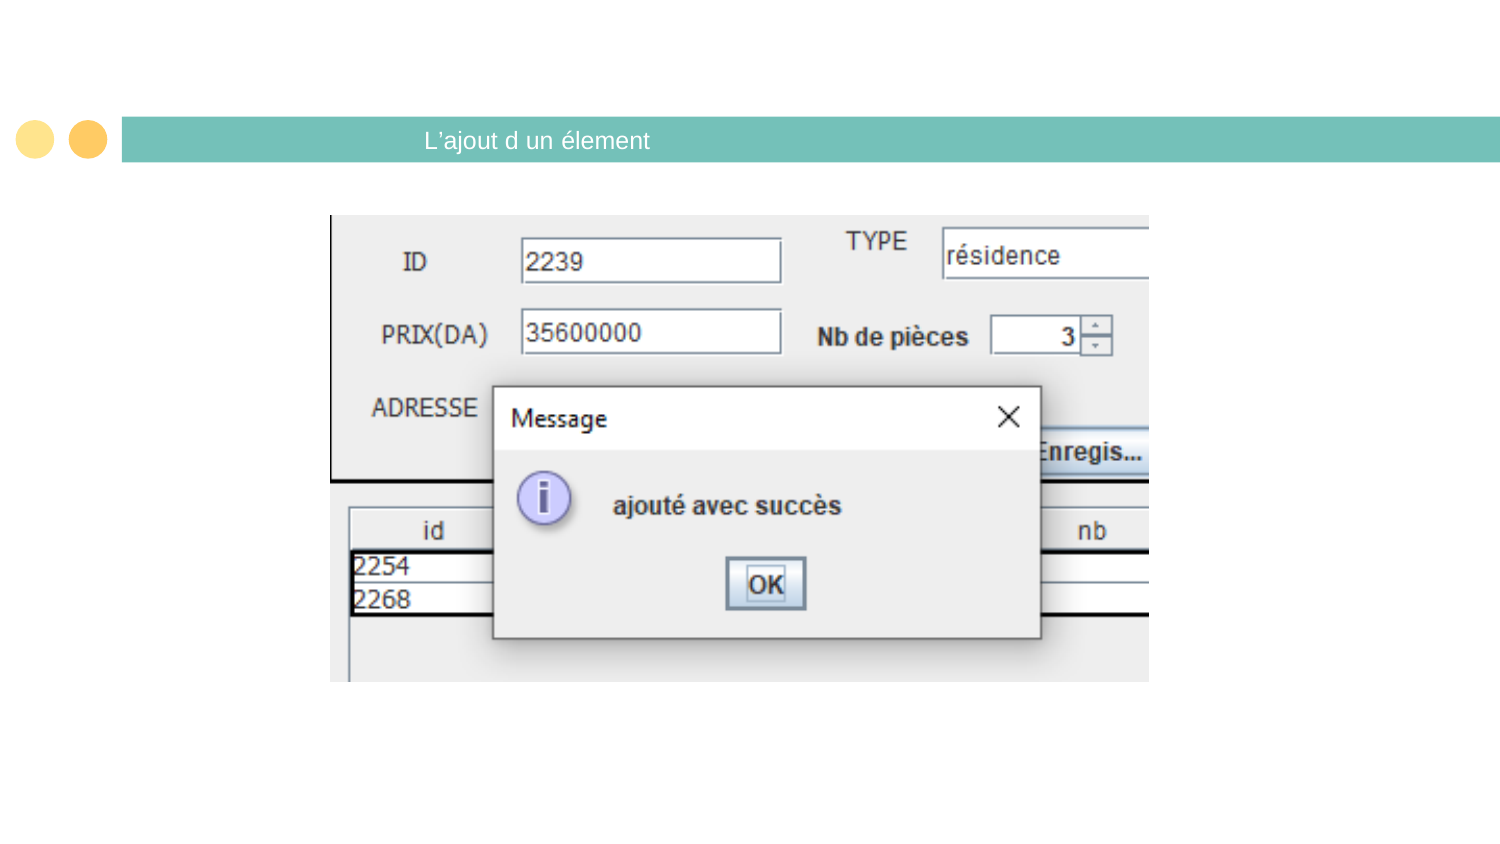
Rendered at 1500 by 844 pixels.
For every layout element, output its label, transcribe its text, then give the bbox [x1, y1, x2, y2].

title L’ajout d un élement [129, 118, 952, 170]
picture [329, 214, 1150, 683]
